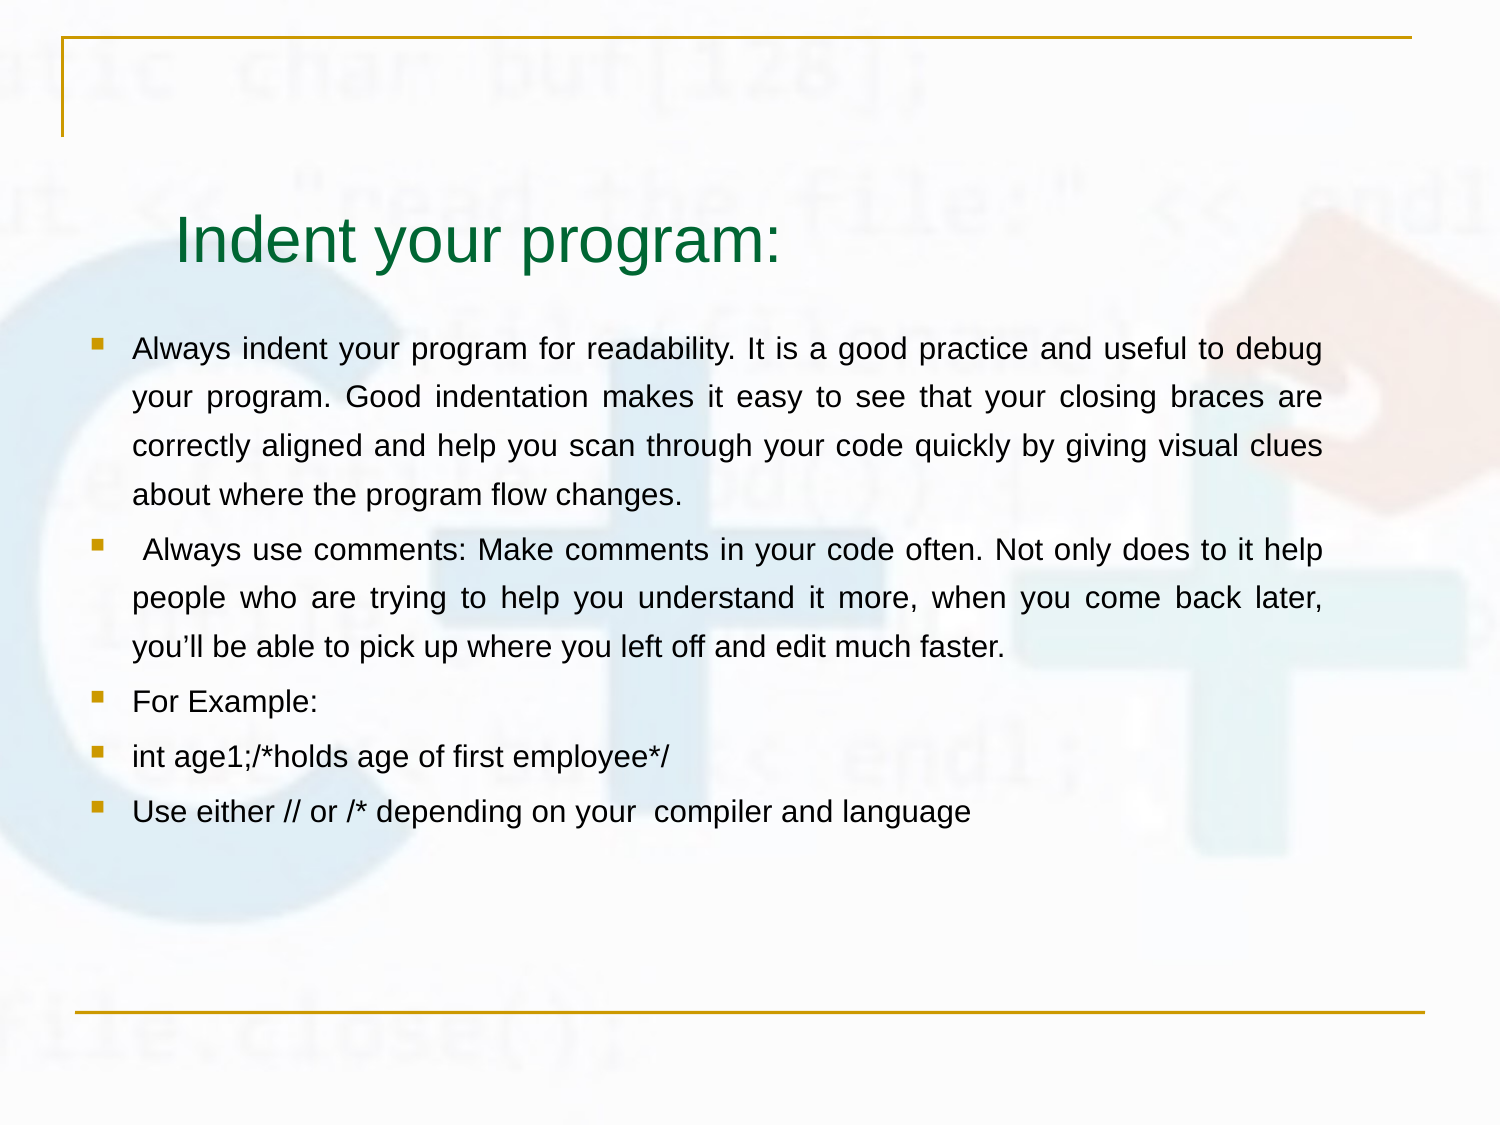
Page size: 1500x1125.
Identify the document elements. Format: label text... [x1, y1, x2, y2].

list Always indent your program for readability. It is a good practice and useful to debug your program. Good indentation makes it easy to see that your closing braces are correctly aligned and help you scan through your code quickly by giving visual clues about where the program flow changes. Always use comments: Make comments in your code often. Not only does to it help people who are trying to help you understand it more, when you come back later, you’ll be able to pick up where you left off and edit much faster. For Example: int age1;/*holds age of first employee*/ Use either // or /* depending on your compiler and language [75, 309, 1341, 874]
picture [0, 0, 1500, 1125]
title Indent your program: [159, 189, 1341, 268]
